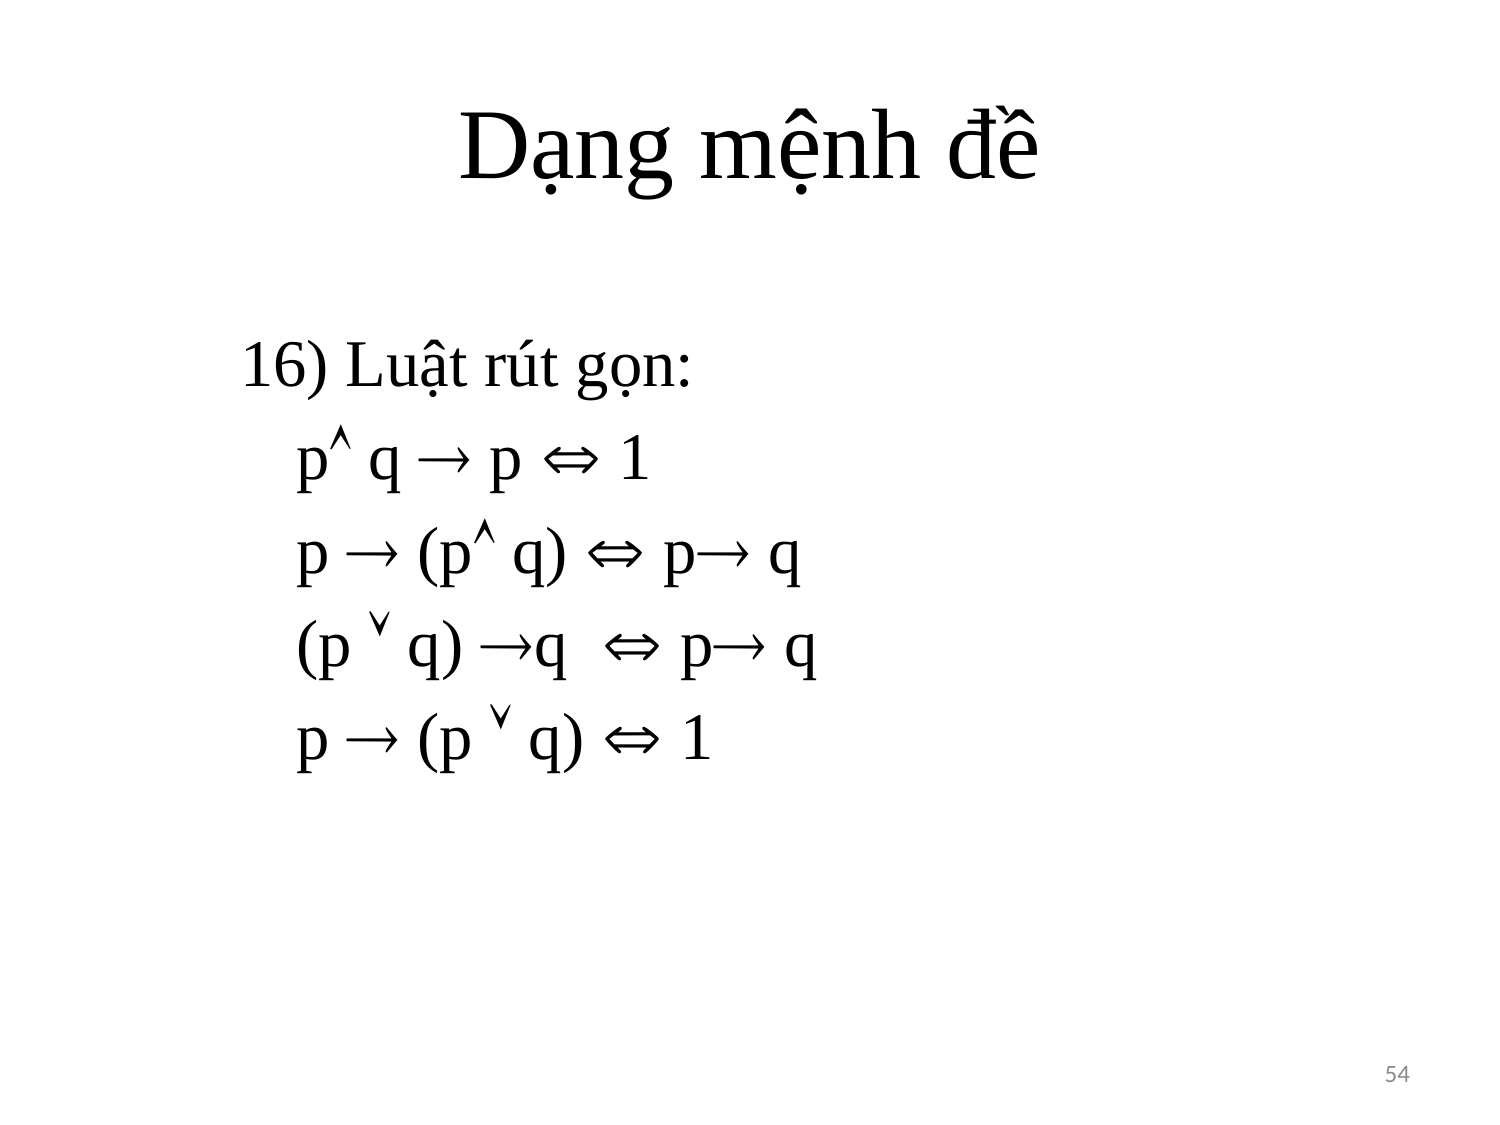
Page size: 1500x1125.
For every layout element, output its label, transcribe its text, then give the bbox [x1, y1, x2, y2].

title Dạng mệnh đề [74, 44, 1426, 233]
slide_number 54 [1074, 1042, 1425, 1103]
list 16) Luật rút gọn: p q  p  1 p  (p q)  p q (p  q) q  p q p  (p  q)  1 [224, 312, 1500, 988]
